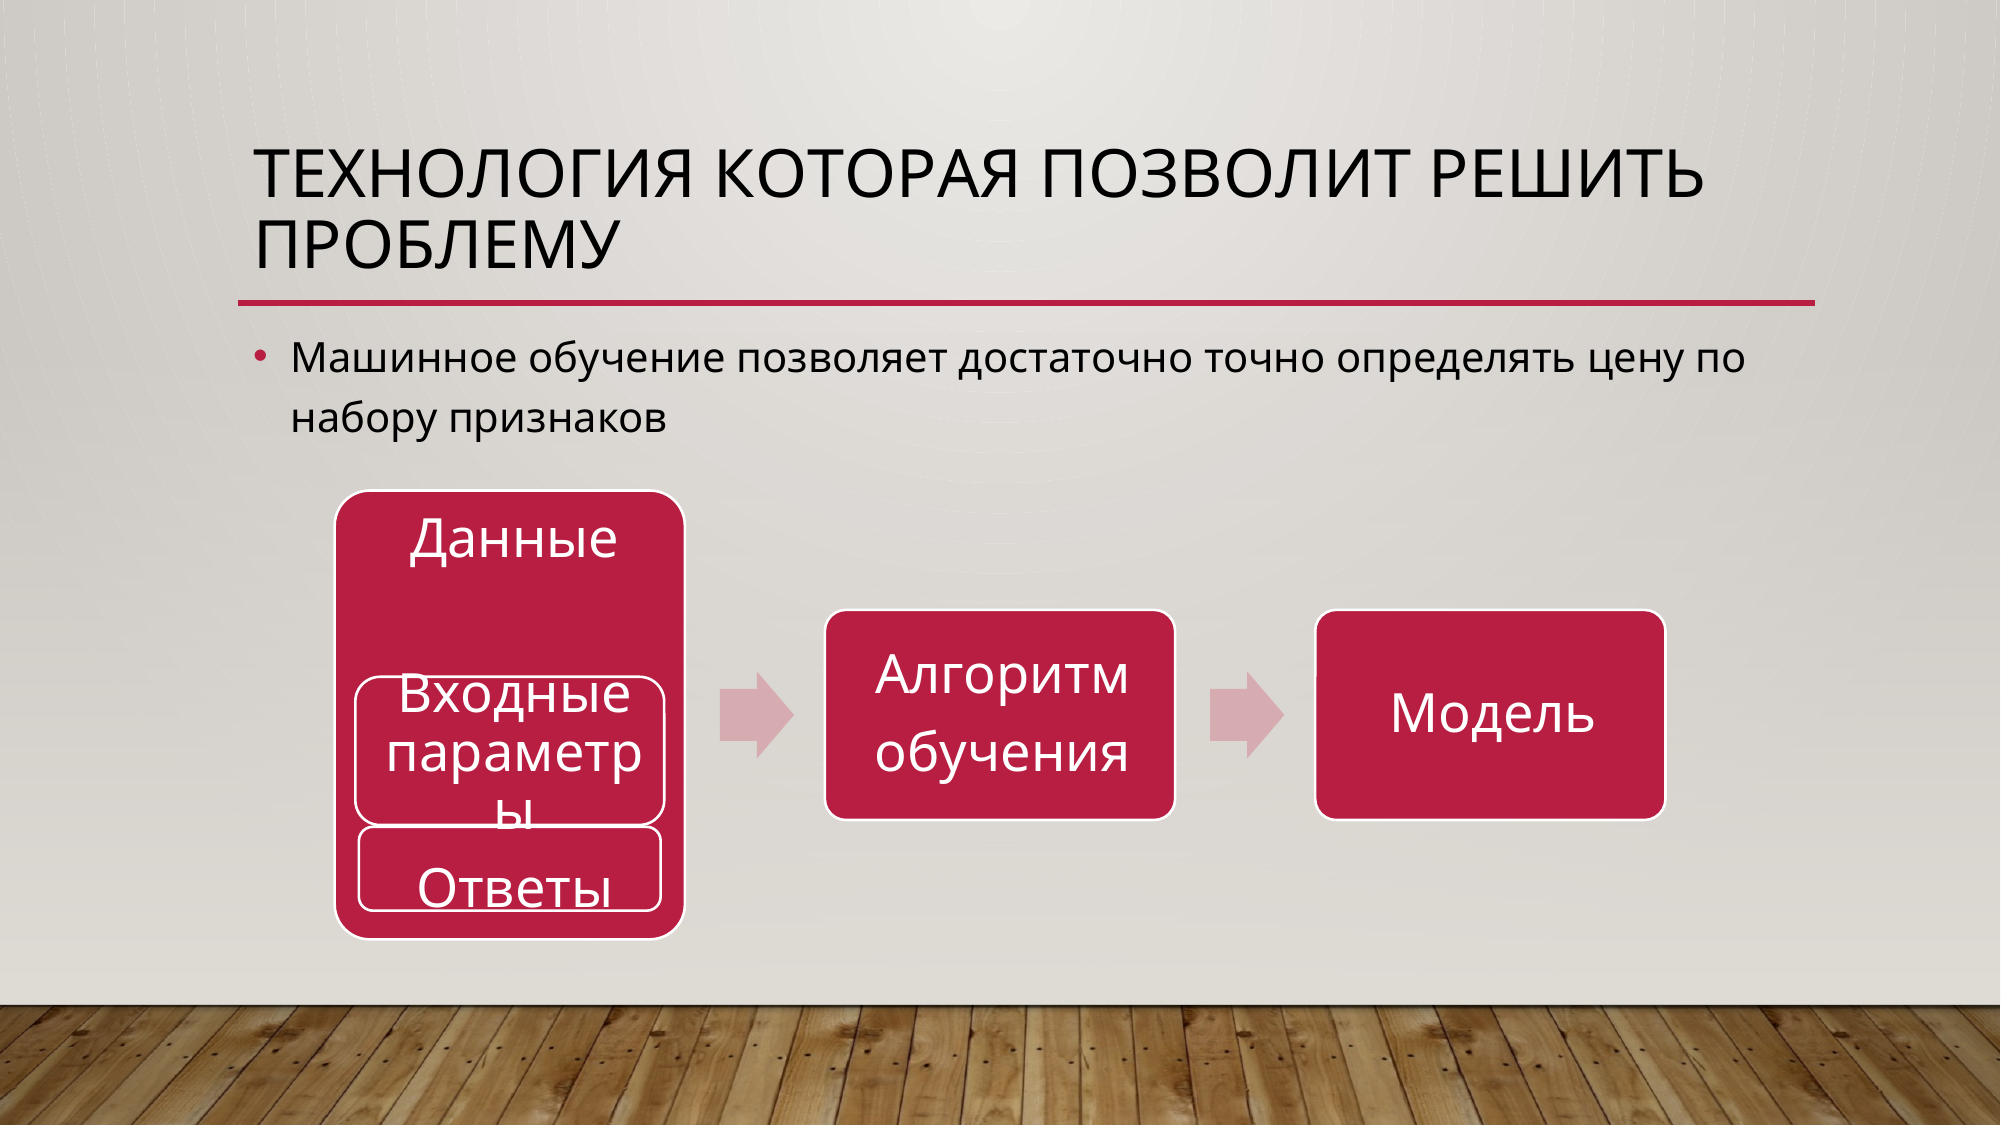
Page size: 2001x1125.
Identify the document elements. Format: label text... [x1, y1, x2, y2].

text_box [332, 490, 1667, 940]
list Машинное обучение позволяет достаточно точно определять цену по набору признаков [238, 312, 1814, 462]
picture [0, 1005, 2000, 1125]
title технология которая позволит решить проблему [238, 131, 1814, 305]
